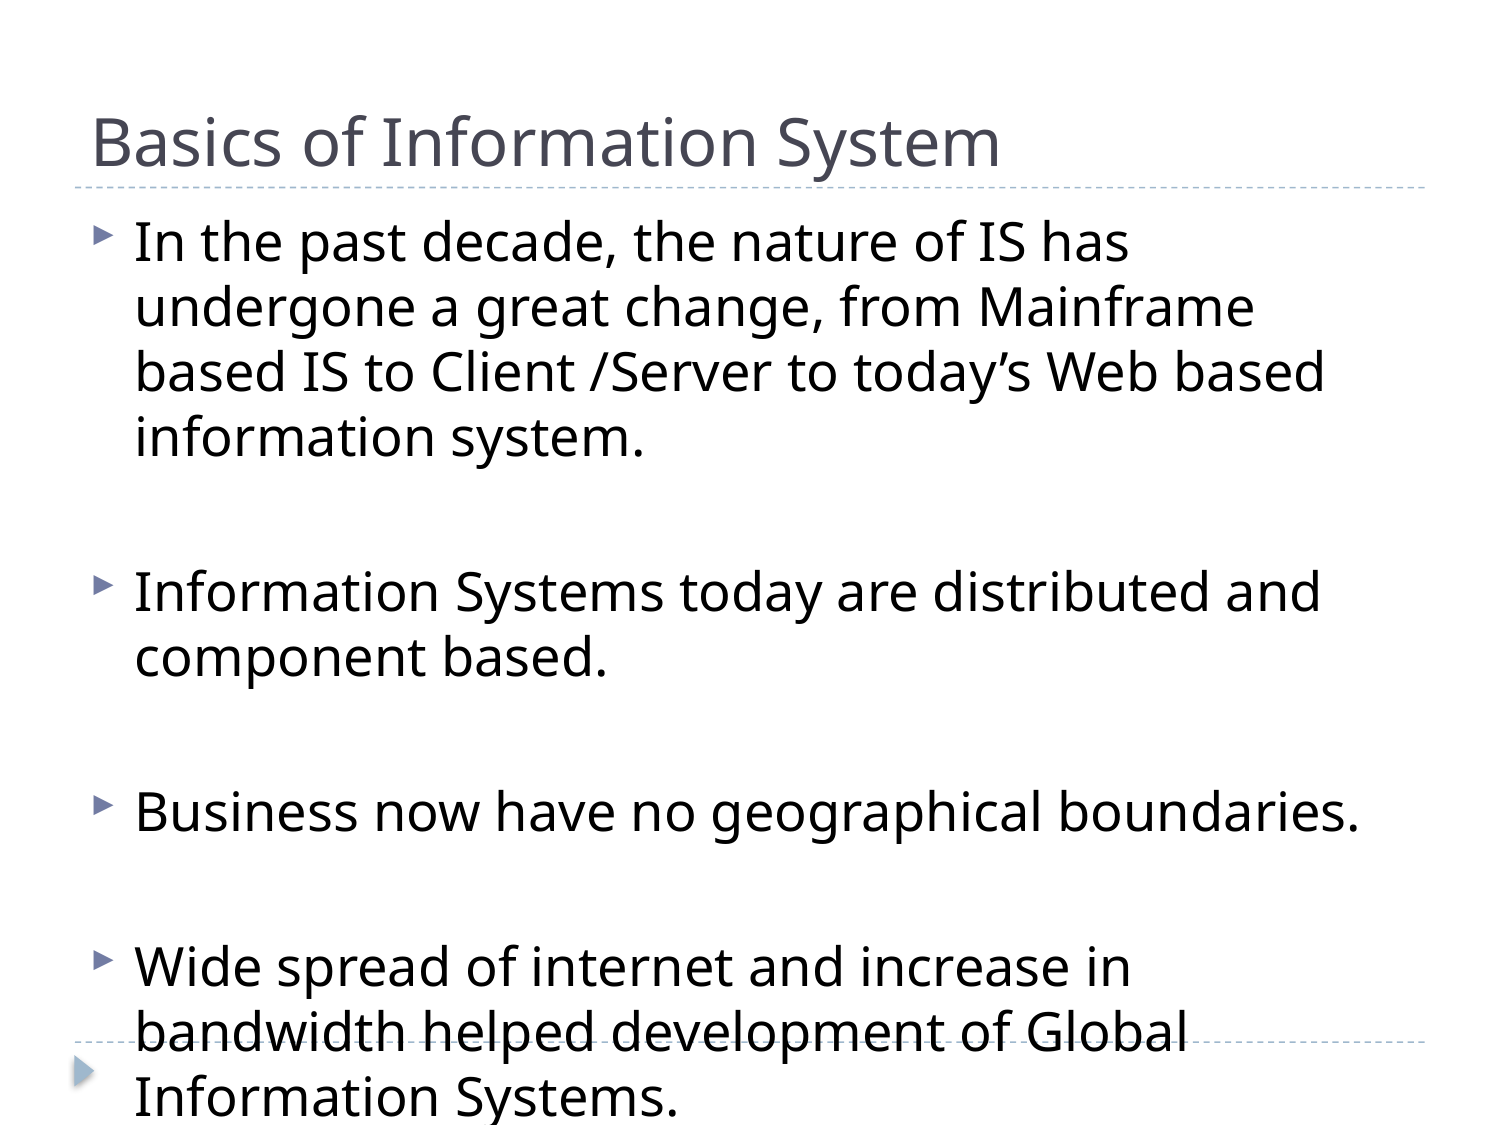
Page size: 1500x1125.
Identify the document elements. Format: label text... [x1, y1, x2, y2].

title Basics of Information System [74, 24, 1426, 188]
list In the past decade, the nature of IS has undergone a great change, from Mainframe based IS to Client /Server to today’s Web based information system. Information Systems today are distributed and component based. Business now have no geographical boundaries. Wide spread of internet and increase in bandwidth helped development of Global Information Systems. [74, 199, 1426, 1011]
